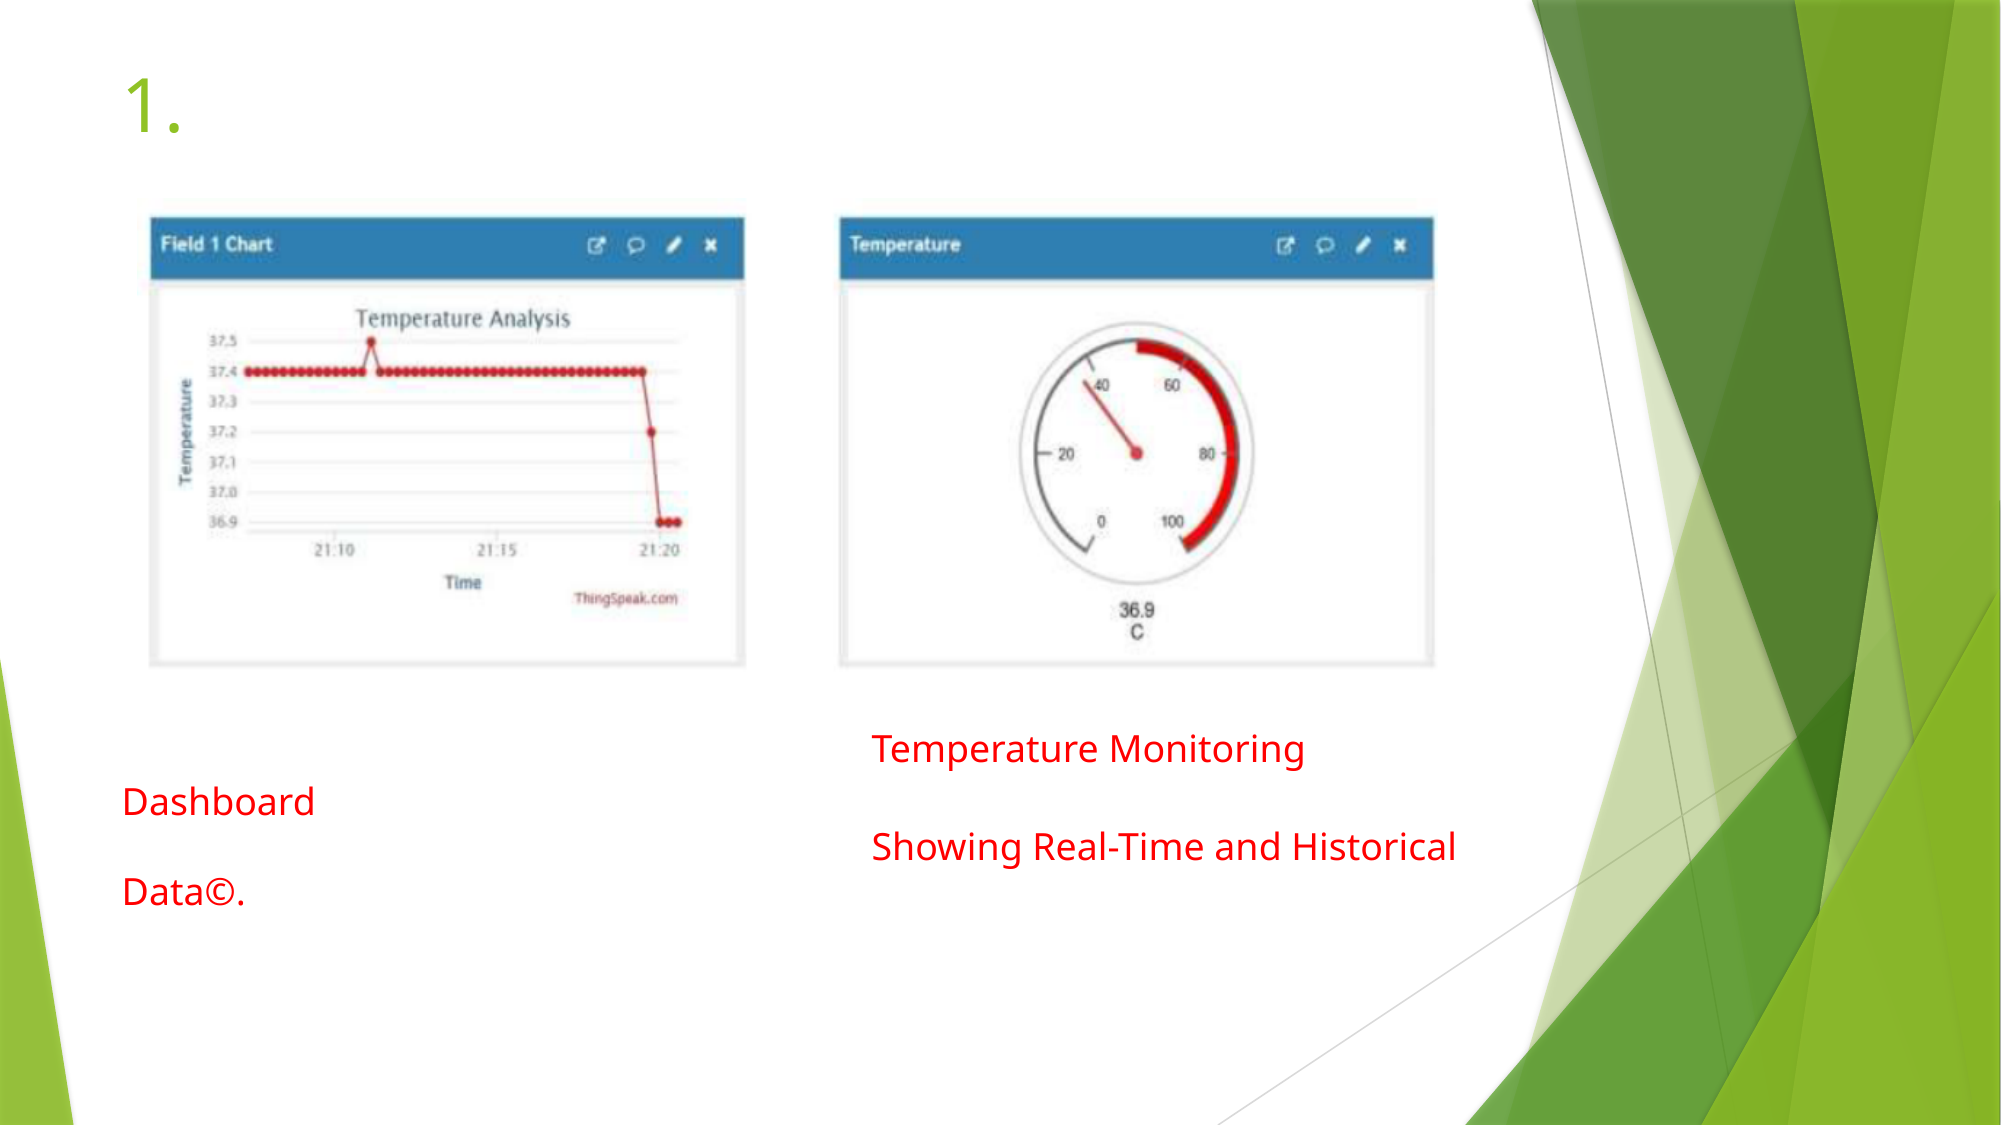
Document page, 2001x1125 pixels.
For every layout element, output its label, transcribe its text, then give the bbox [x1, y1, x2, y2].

picture [136, 197, 1438, 683]
title 1. Temperature Monitoring Dashboard Showing Real-Time and Historical Data©. [106, 50, 1522, 967]
